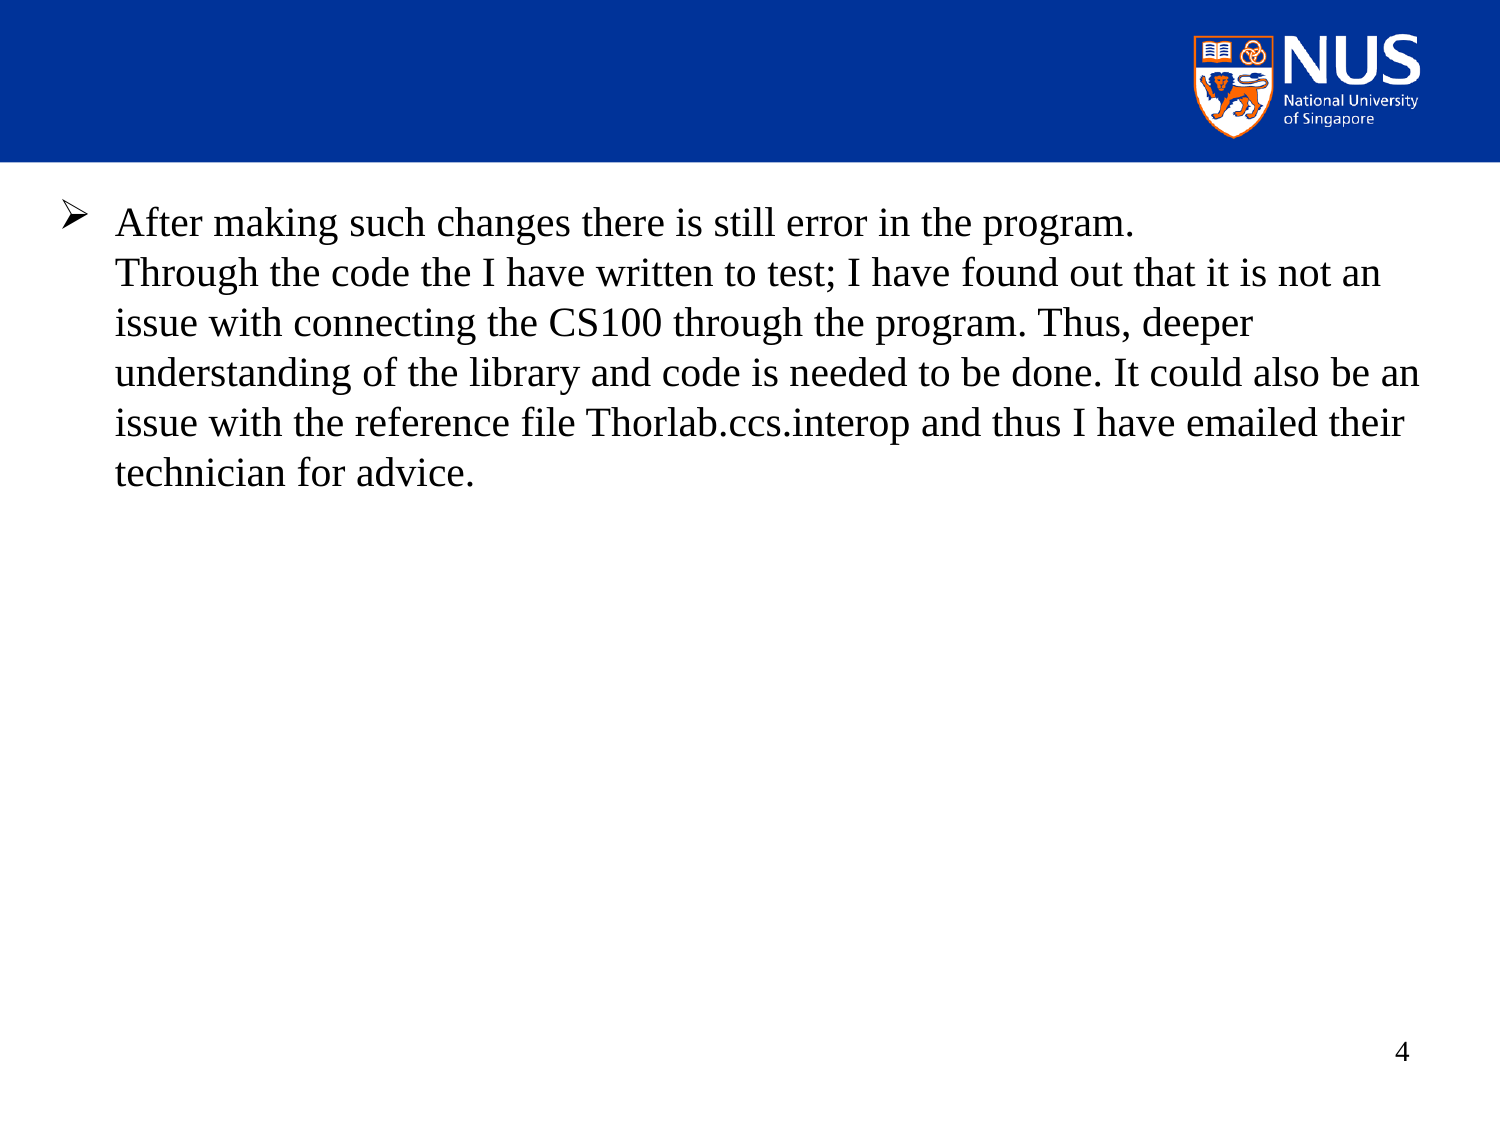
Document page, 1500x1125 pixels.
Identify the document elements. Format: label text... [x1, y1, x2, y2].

title After making such changes there is still error in the program. Through the code the I have written to test; I have found out that it is not an issue with connecting the CS100 through the program. Thus, deeper understanding of the library and code is needed to be done. It could also be an issue with the reference file Thorlab.ccs.interop and thus I have emailed their technician for advice. [43, 187, 1457, 1000]
slide_number 4 [1074, 1024, 1426, 1103]
picture [1187, 24, 1438, 149]
